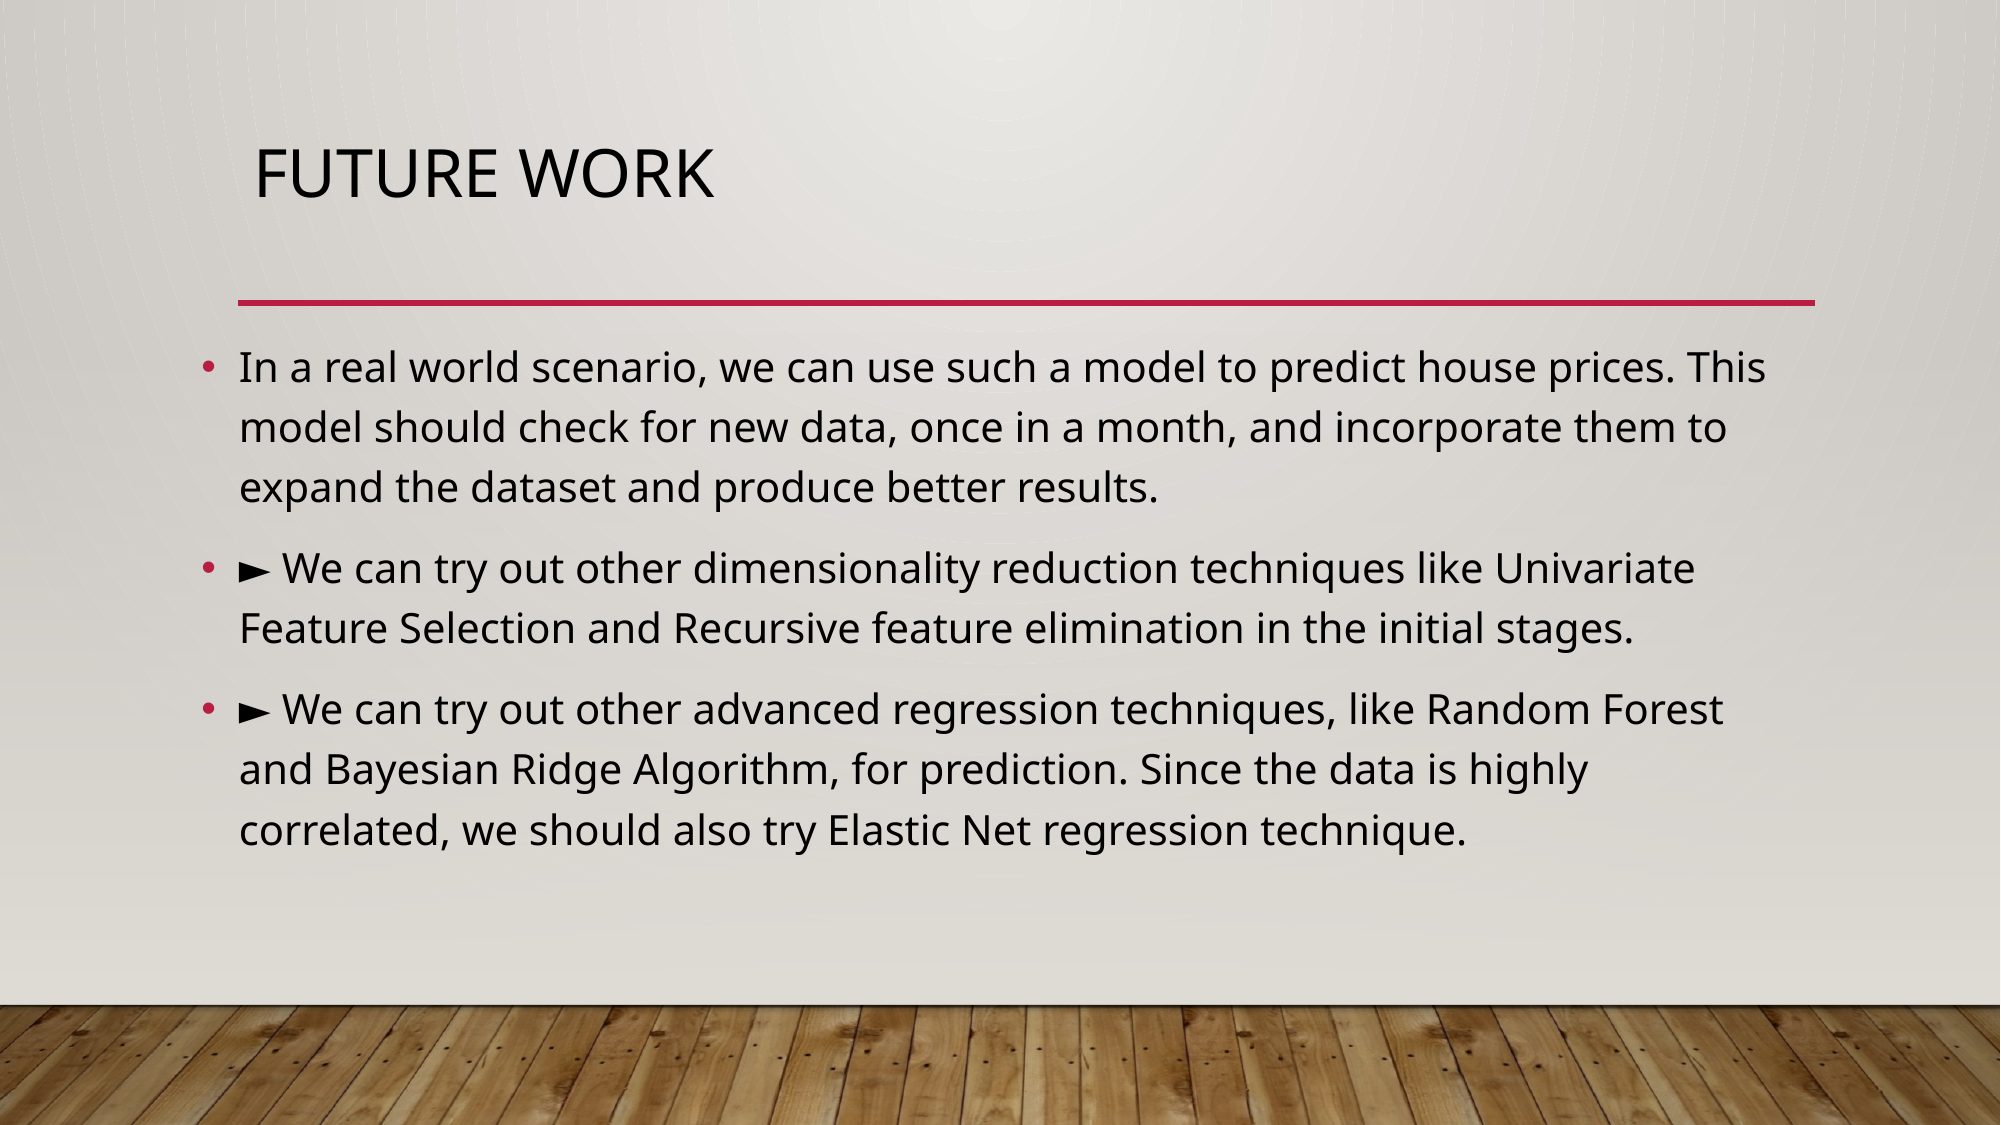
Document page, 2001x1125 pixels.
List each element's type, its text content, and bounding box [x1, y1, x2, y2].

list In a real world scenario, we can use such a model to predict house prices. This model should check for new data, once in a month, and incorporate them to expand the dataset and produce better results. ► We can try out other dimensionality reduction techniques like Univariate Feature Selection and Recursive feature elimination in the initial stages. ► We can try out other advanced regression techniques, like Random Forest and Bayesian Ridge Algorithm, for prediction. Since the data is highly correlated, we should also try Elastic Net regression technique. [186, 252, 1814, 897]
title Future work [238, 131, 1814, 252]
picture [0, 1005, 2000, 1125]
